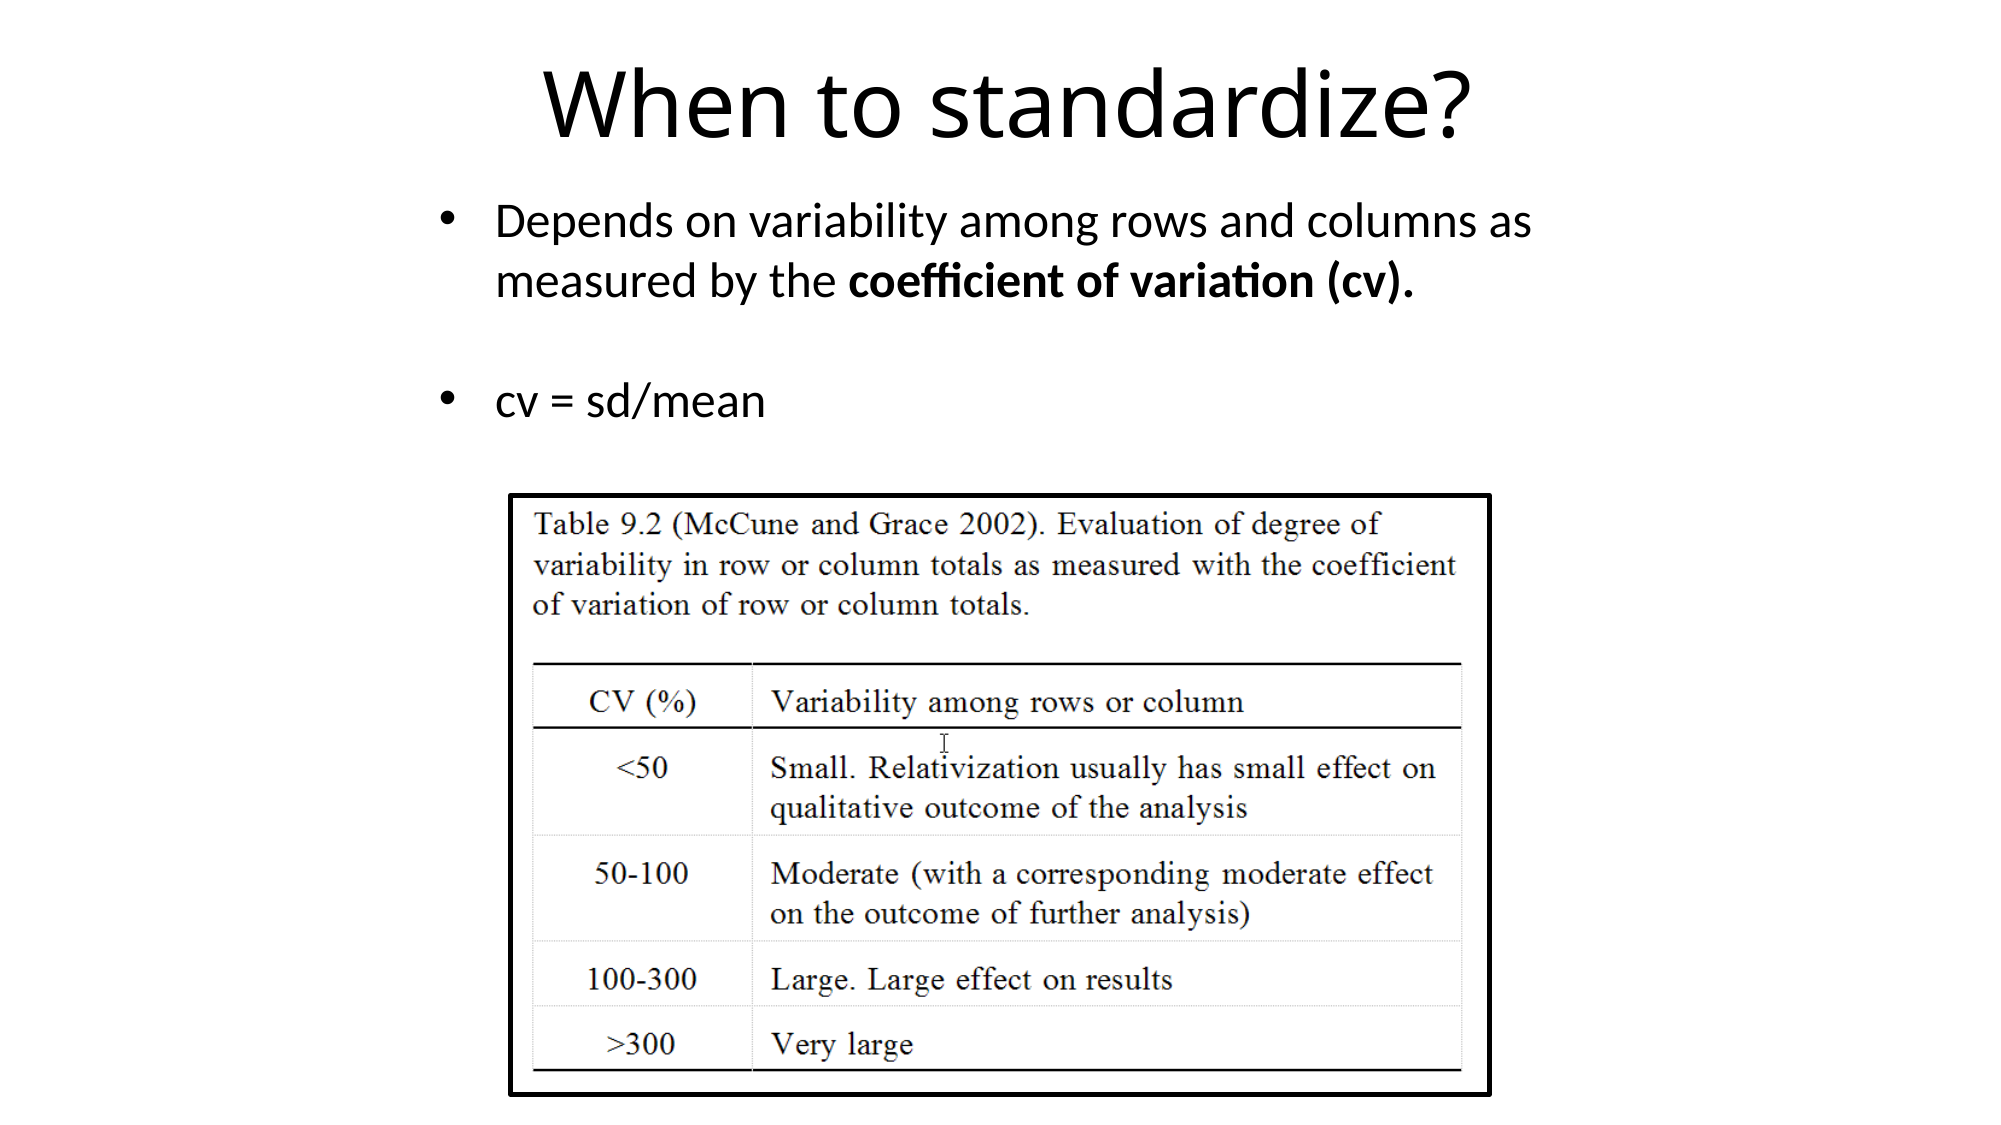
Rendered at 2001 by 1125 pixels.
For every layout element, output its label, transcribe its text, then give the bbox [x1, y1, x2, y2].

text_box Depends on variability among rows and columns as measured by the coefficient of variation (cv). cv = sd/mean [424, 179, 1576, 495]
picture [512, 497, 1487, 1092]
title When to standardize? [145, 0, 1871, 217]
